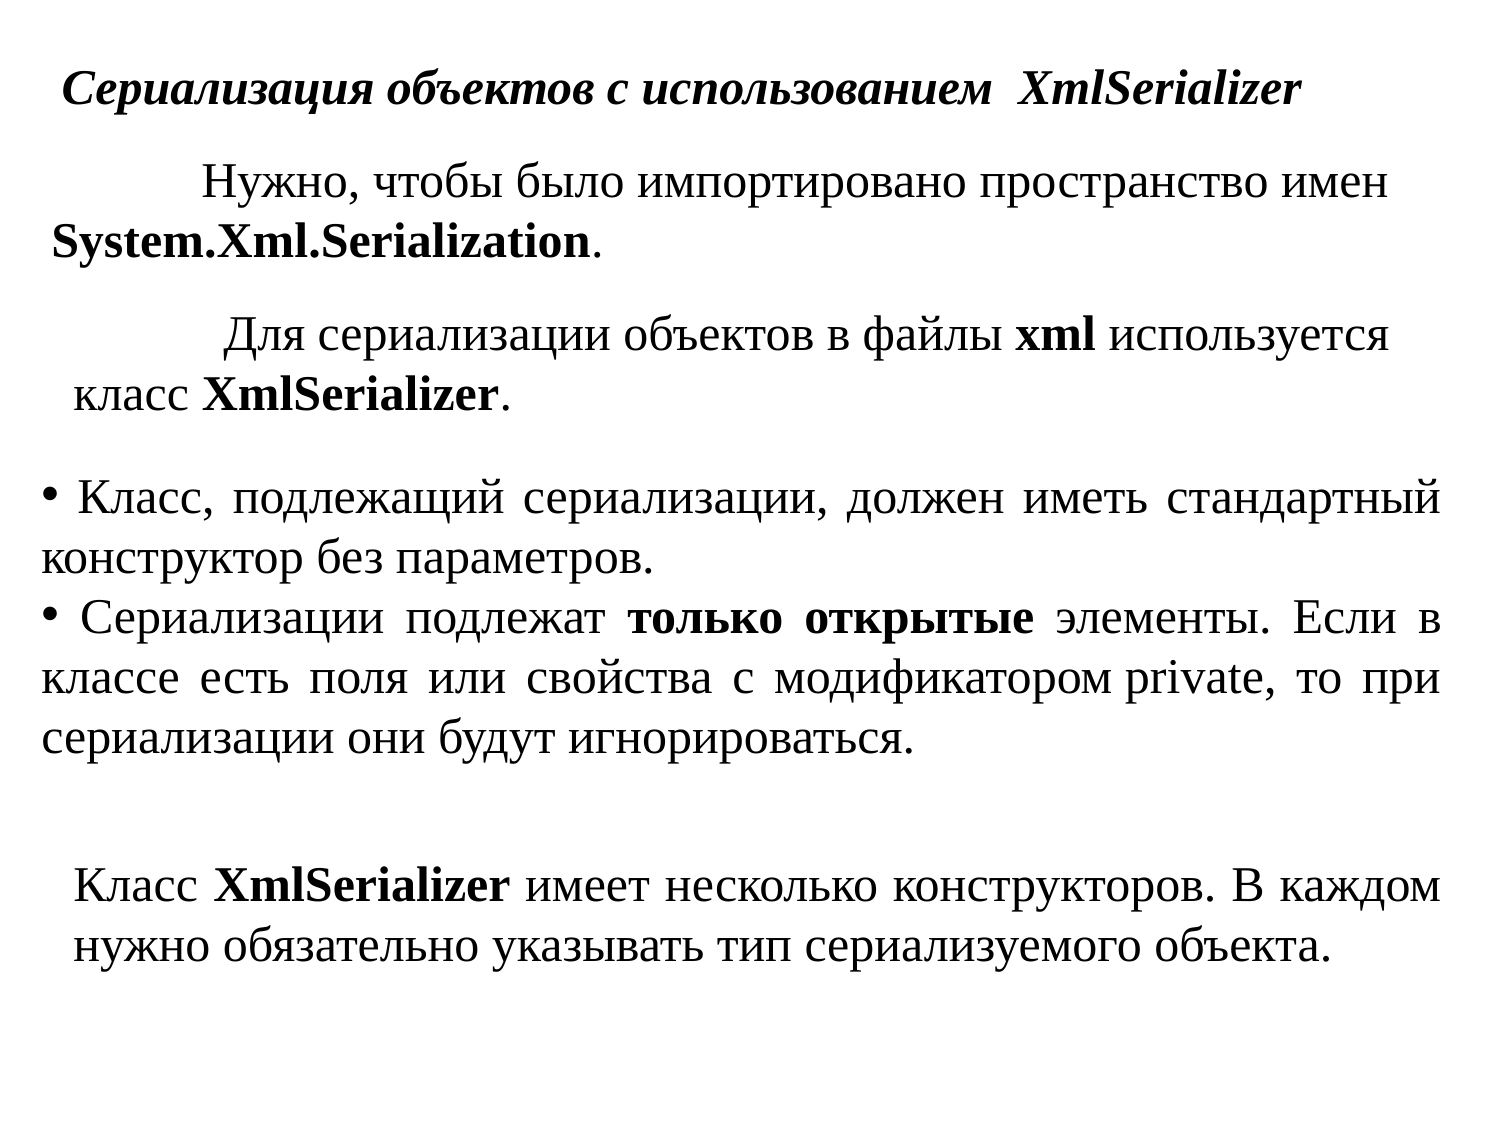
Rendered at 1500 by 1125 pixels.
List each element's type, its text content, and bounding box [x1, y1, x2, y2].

text_box Нужно, чтобы было импортировано пространство имен System.Xml.Serialization. [36, 140, 1500, 336]
text_box Класс XmlSerializer имеет несколько конструкторов. В каждом нужно обязательно указывать тип сериализуемого объекта. [58, 843, 1457, 979]
text_box Для сериализации объектов в файлы xml используется класс XmlSerializer. [58, 292, 1453, 428]
text_box Сериализация объектов с использованием XmlSerializer [46, 46, 1430, 140]
text_box Класс, подлежащий сериализации, должен иметь стандартный конструктор без параметров. Сериализации подлежат только открытые элементы. Если в классе есть поля или свойства с модификатором private, то при сериализации они будут игнорироваться. [26, 456, 1457, 771]
